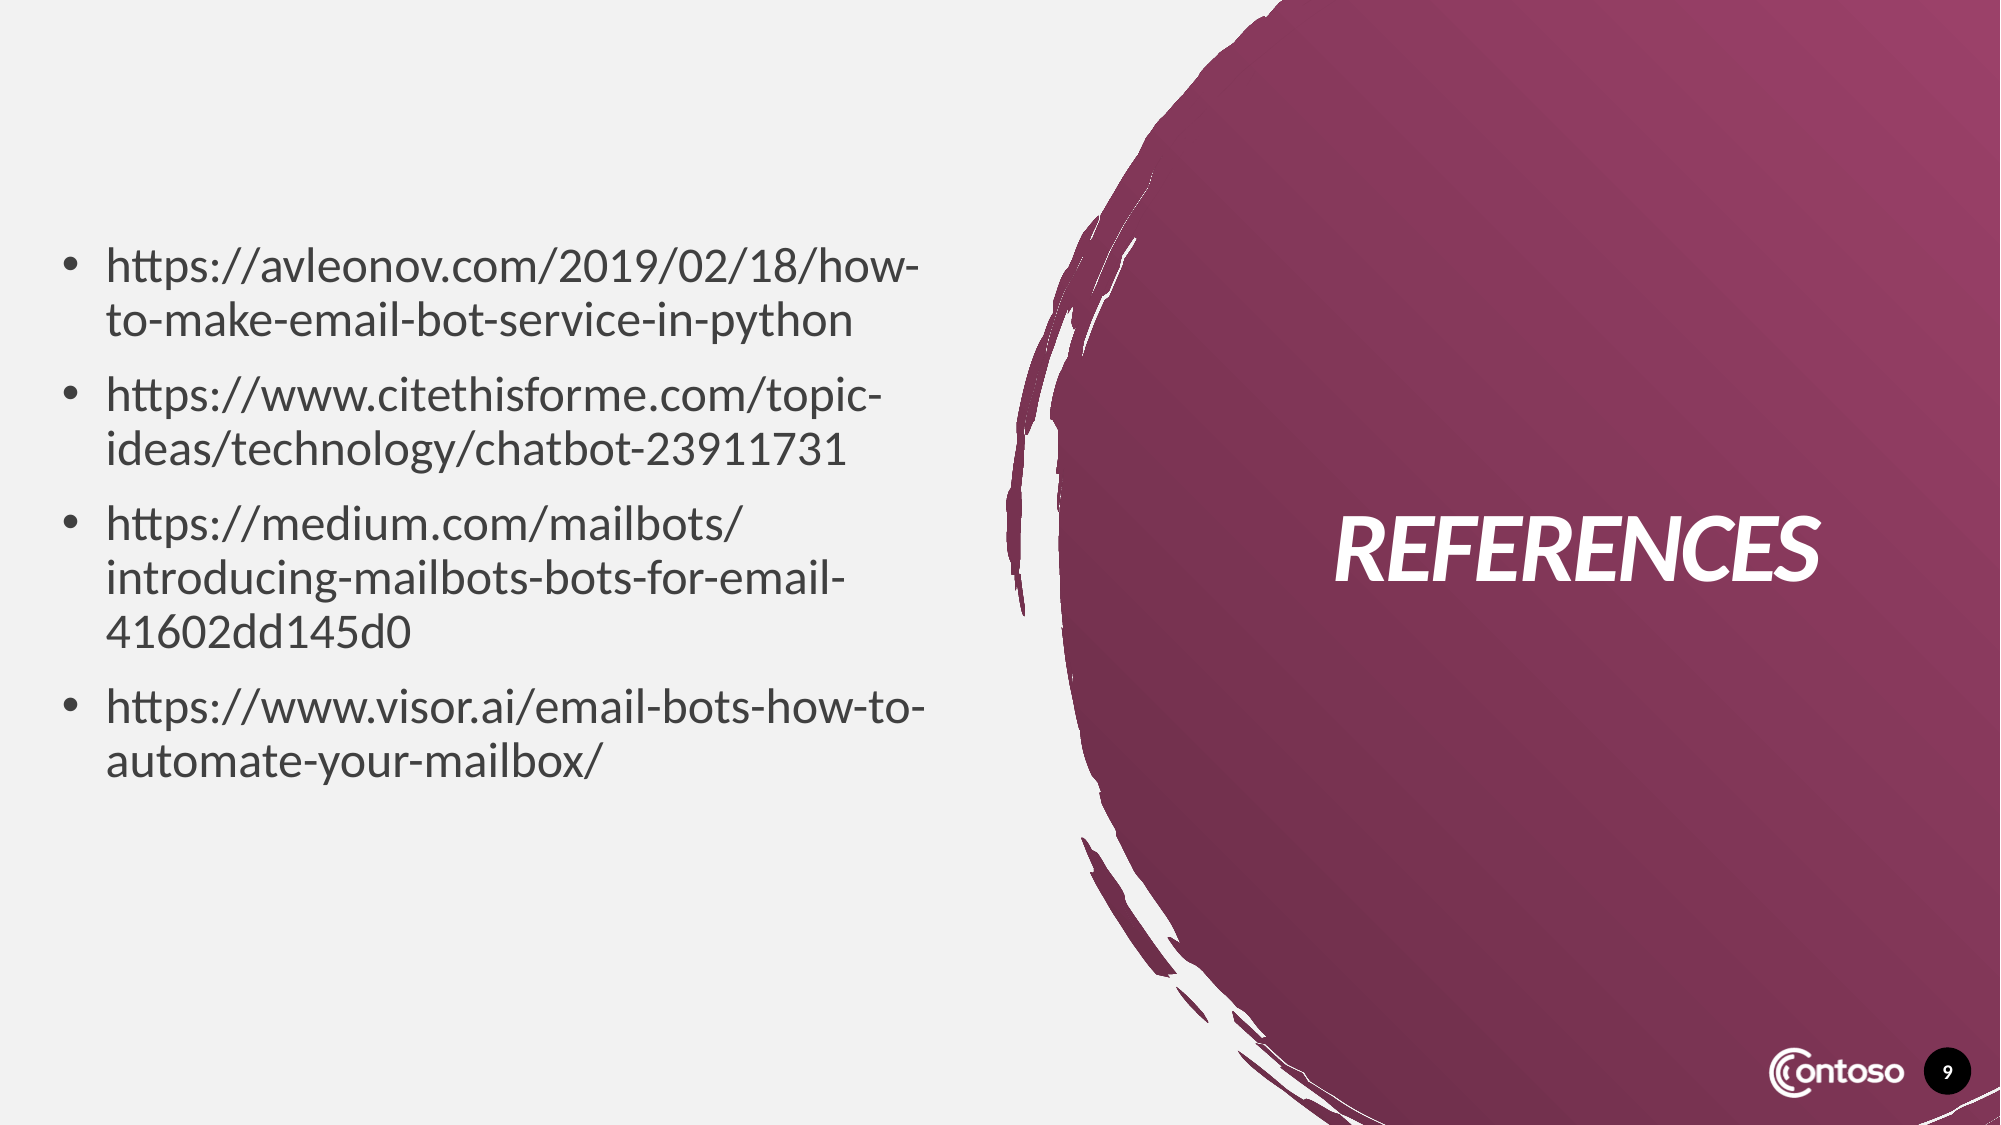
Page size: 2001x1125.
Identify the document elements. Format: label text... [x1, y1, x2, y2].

picture [1764, 1043, 1909, 1099]
slide_number 9 [1923, 1047, 1972, 1095]
list https://avleonov.com/2019/02/18/how-to-make-email-bot-service-in-python https://www.citethisforme.com/topic-ideas/technology/chatbot-23911731 https://medium.com/mailbots/introducing-mailbots-bots-for-email-41602dd145d0 https://www.visor.ai/email-bots-how-to-automate-your-mailbox/ [61, 239, 956, 965]
title REFERENCES [1135, 484, 1821, 603]
